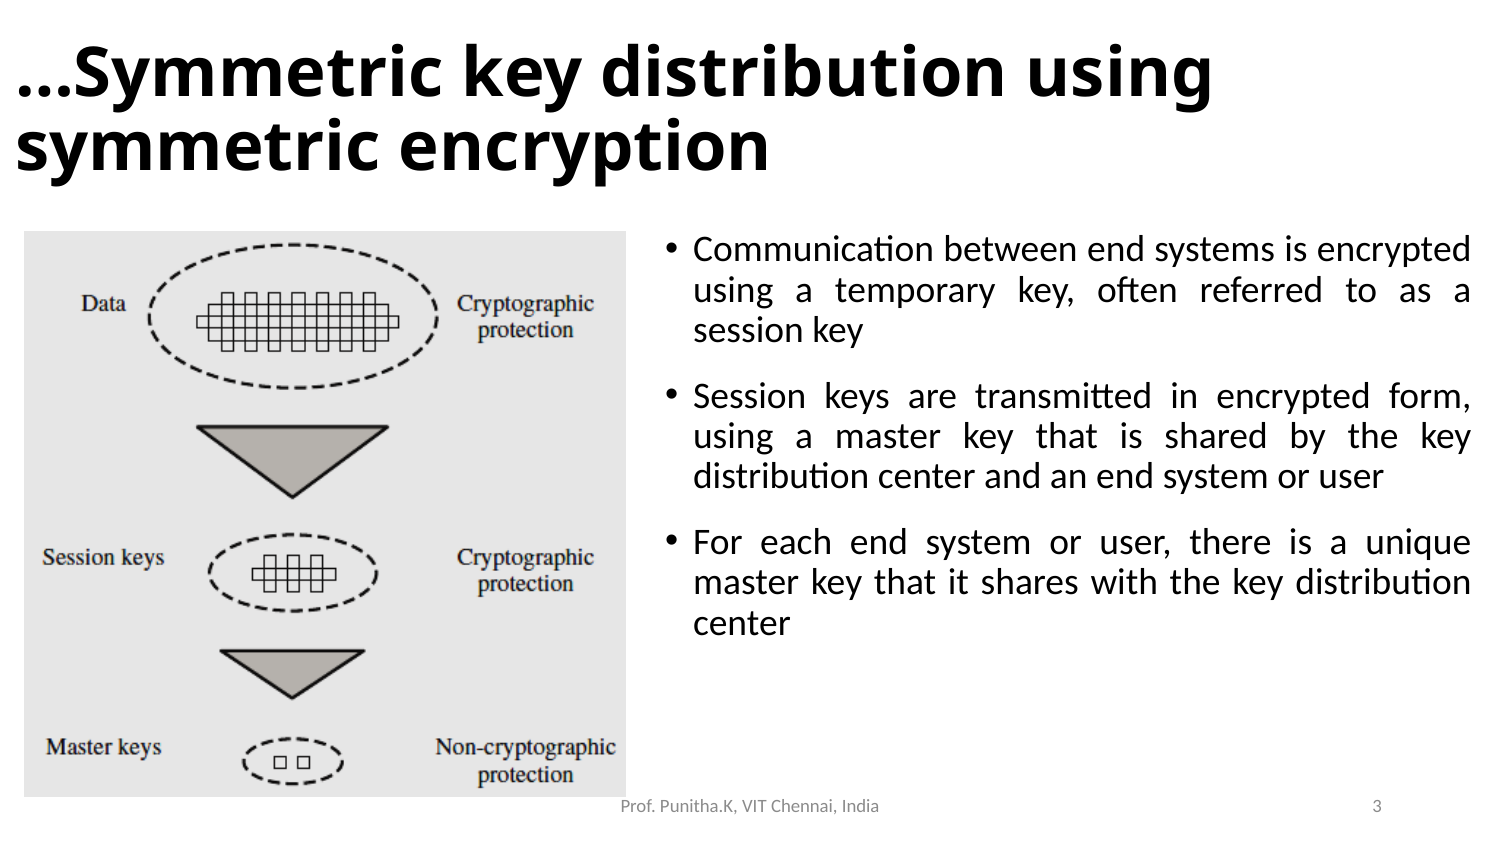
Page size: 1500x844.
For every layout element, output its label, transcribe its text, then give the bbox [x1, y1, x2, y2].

slide_number 3 [1059, 782, 1397, 827]
title …Symmetric key distribution using symmetric encryption [0, 0, 1450, 222]
footer Prof. Punitha.K, VIT Chennai, India [496, 782, 1004, 827]
list Communication between end systems is encrypted using a temporary key, often referred to as a session key Session keys are transmitted in encrypted form, using a master key that is shared by the key distribution center and an end system or user For each end system or user, there is a unique master key that it shares with the key distribution center [650, 221, 1488, 772]
picture [24, 231, 626, 797]
